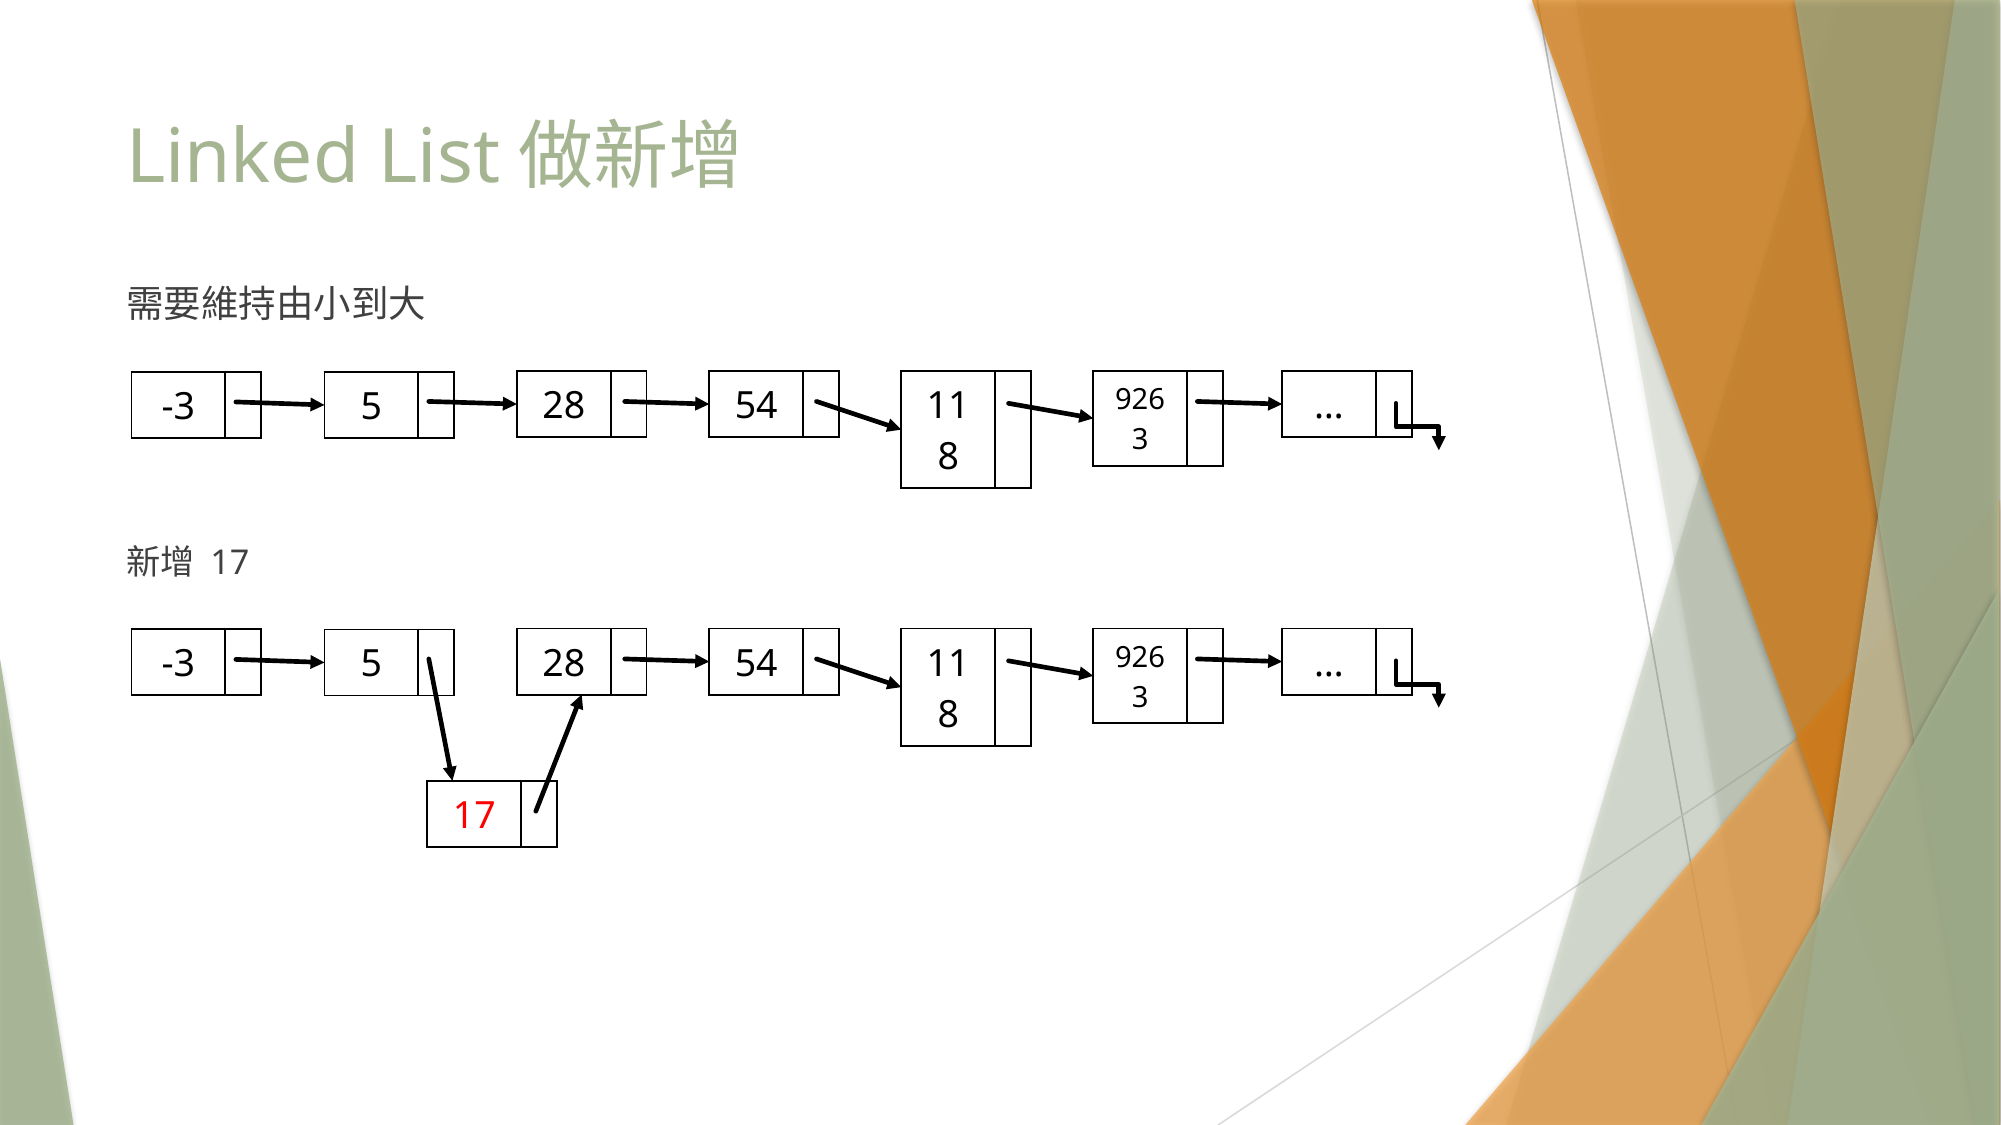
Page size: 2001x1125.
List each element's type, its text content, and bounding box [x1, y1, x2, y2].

table_header 17 [428, 782, 520, 846]
table_header 118 [902, 372, 994, 487]
table_header [419, 373, 453, 437]
table_header [1377, 629, 1411, 694]
table_header [612, 372, 646, 436]
table_header [522, 782, 556, 846]
table_header 9263 [1094, 372, 1186, 465]
table_header 54 [710, 629, 802, 694]
table_header [226, 373, 260, 437]
table_header 54 [710, 372, 802, 436]
table_header 9263 [1094, 629, 1186, 722]
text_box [1007, 658, 1094, 662]
title Linked List做新增 [111, 99, 1522, 239]
table_header [1188, 629, 1222, 722]
table_header 28 [518, 372, 610, 436]
table_header -3 [132, 630, 224, 694]
table_header [419, 630, 453, 695]
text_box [428, 658, 453, 782]
table_header [804, 629, 838, 694]
table_header 118 [902, 629, 994, 745]
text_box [535, 688, 582, 812]
table_header -3 [132, 373, 224, 437]
table_header 28 [518, 629, 610, 694]
table_header 5 [325, 373, 417, 437]
table_header [612, 629, 646, 694]
table_header … [1283, 372, 1375, 436]
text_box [1393, 404, 1442, 449]
text_box 需要維持由小到大 [111, 272, 493, 338]
list 新增 17 [111, 527, 344, 593]
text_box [1007, 400, 1094, 404]
table_header [226, 630, 260, 694]
table_header [1188, 372, 1222, 465]
table_header 5 [325, 630, 417, 695]
table_header … [1283, 629, 1375, 694]
table_header [996, 629, 1030, 745]
table_header [804, 372, 838, 436]
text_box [1393, 662, 1442, 707]
table_header [996, 372, 1030, 487]
table_header [1377, 372, 1411, 436]
